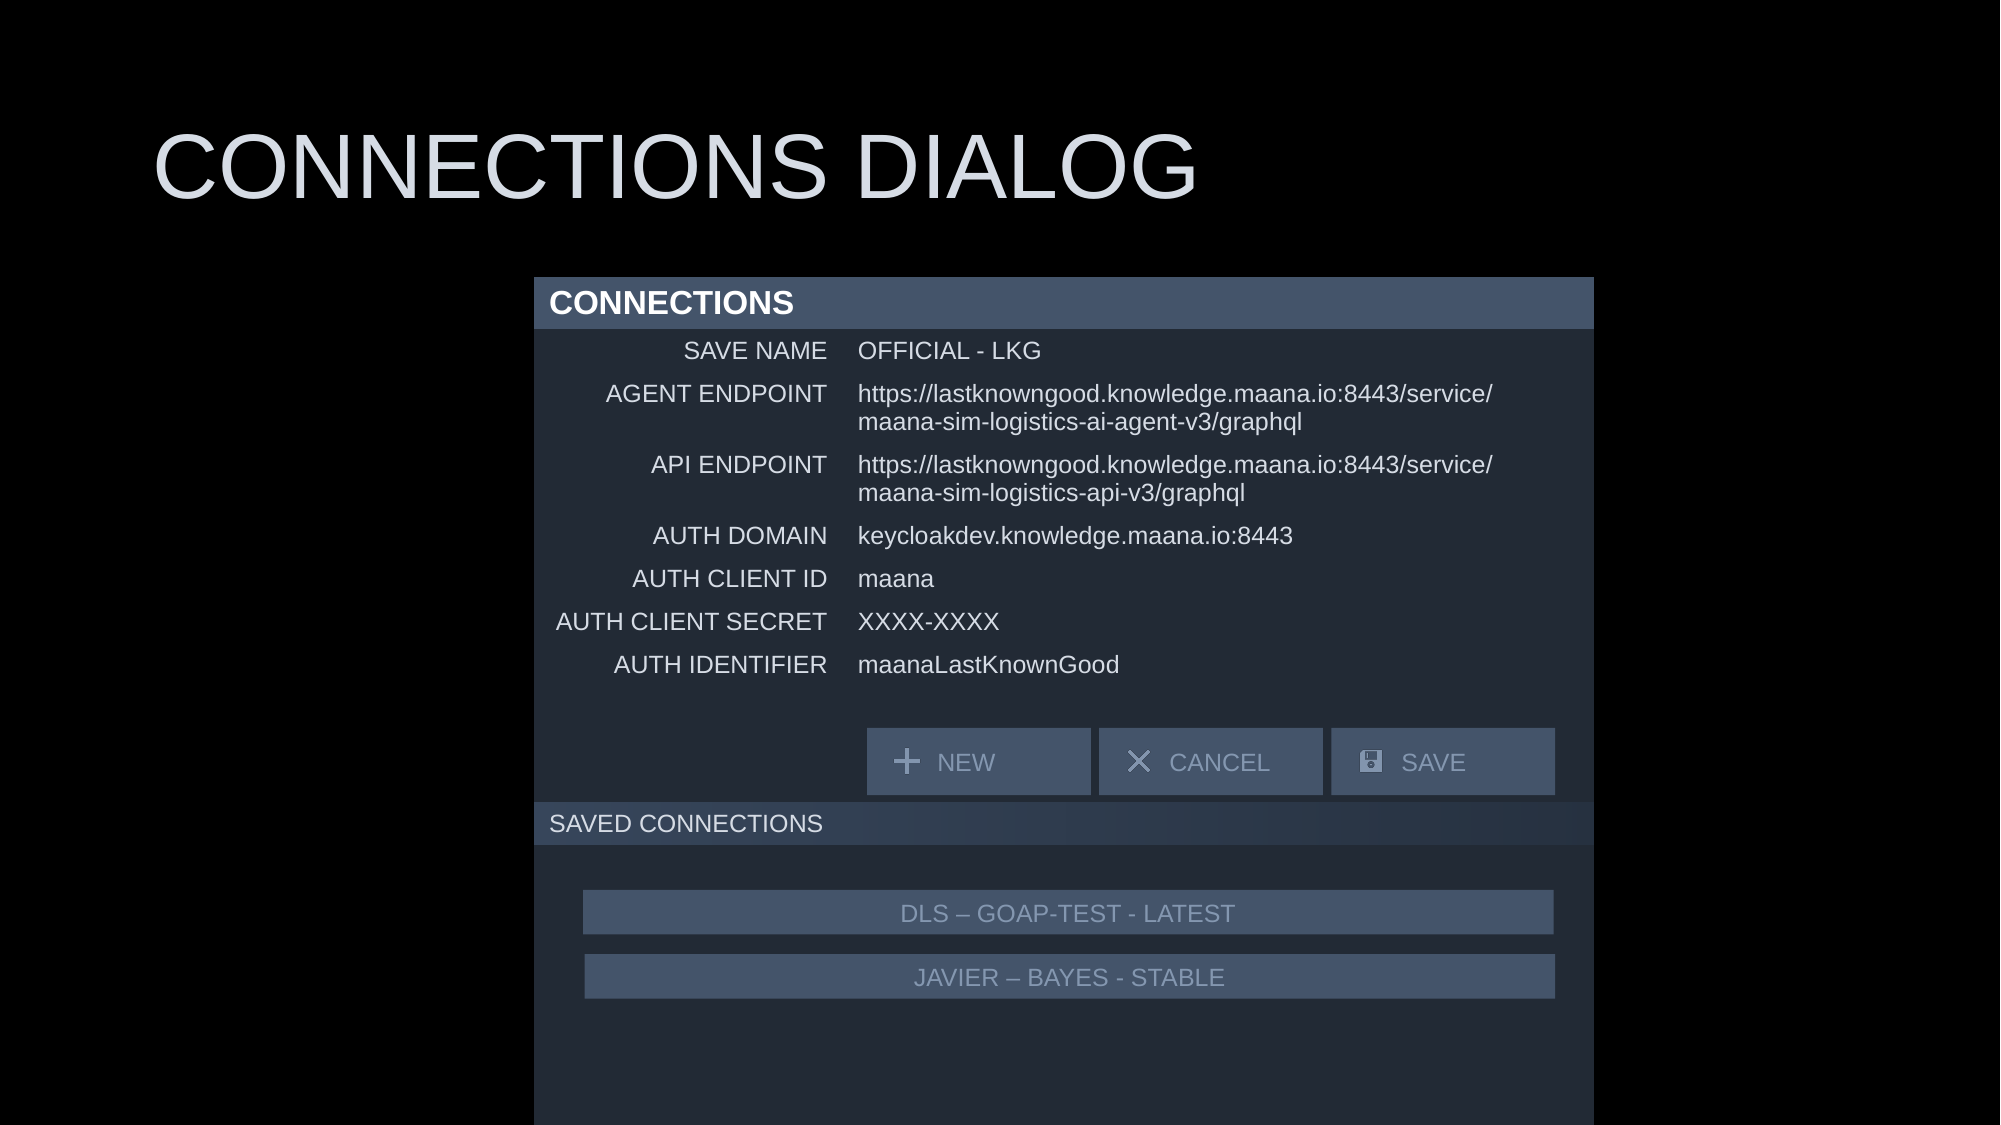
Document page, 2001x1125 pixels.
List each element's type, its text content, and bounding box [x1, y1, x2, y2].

table_cell keycloakdev.knowledge.maana.io:8443 [843, 515, 1594, 558]
text_box CANCEL [1154, 739, 1315, 784]
table_cell AGENT ENDPOINT [534, 372, 843, 444]
table_cell OFFICIAL - LKG [843, 329, 1594, 372]
table_cell AUTH CLIENT SECRET [534, 601, 843, 644]
picture [1123, 745, 1155, 777]
text_box DLS – GOAP-TEST - LATEST [583, 889, 1554, 935]
table_header CONNECTIONS [534, 278, 1594, 329]
table_cell [534, 687, 1594, 802]
table_cell SAVED CONNECTIONS [534, 802, 1594, 845]
table_cell AUTH IDENTIFIER [534, 644, 843, 687]
table_cell AUTH CLIENT ID [534, 558, 843, 601]
text_box JAVIER – BAYES - STABLE [584, 954, 1556, 999]
text_box SAVE [1386, 739, 1547, 784]
text_box [1098, 727, 1324, 796]
table_cell https://lastknowngood.knowledge.maana.io:8443/service/maana-sim-logistics-api-v3/graphql [843, 444, 1594, 515]
picture [1355, 745, 1387, 777]
title CONNECTIONS DIALOG [137, 59, 1863, 278]
picture [891, 745, 923, 777]
table_cell XXXX-XXXX [843, 601, 1594, 644]
table_cell maana [843, 558, 1594, 601]
table_cell SAVE NAME [534, 329, 843, 372]
text_box NEW [922, 739, 1083, 784]
text_box [1330, 727, 1556, 796]
table_cell maanaLastKnownGood [843, 644, 1594, 687]
table_cell [534, 845, 1594, 1125]
text_box [866, 727, 1092, 796]
table_cell https://lastknowngood.knowledge.maana.io:8443/service/maana-sim-logistics-ai-agent-v3/graphql [843, 372, 1594, 444]
table_cell AUTH DOMAIN [534, 515, 843, 558]
table_cell API ENDPOINT [534, 444, 843, 515]
